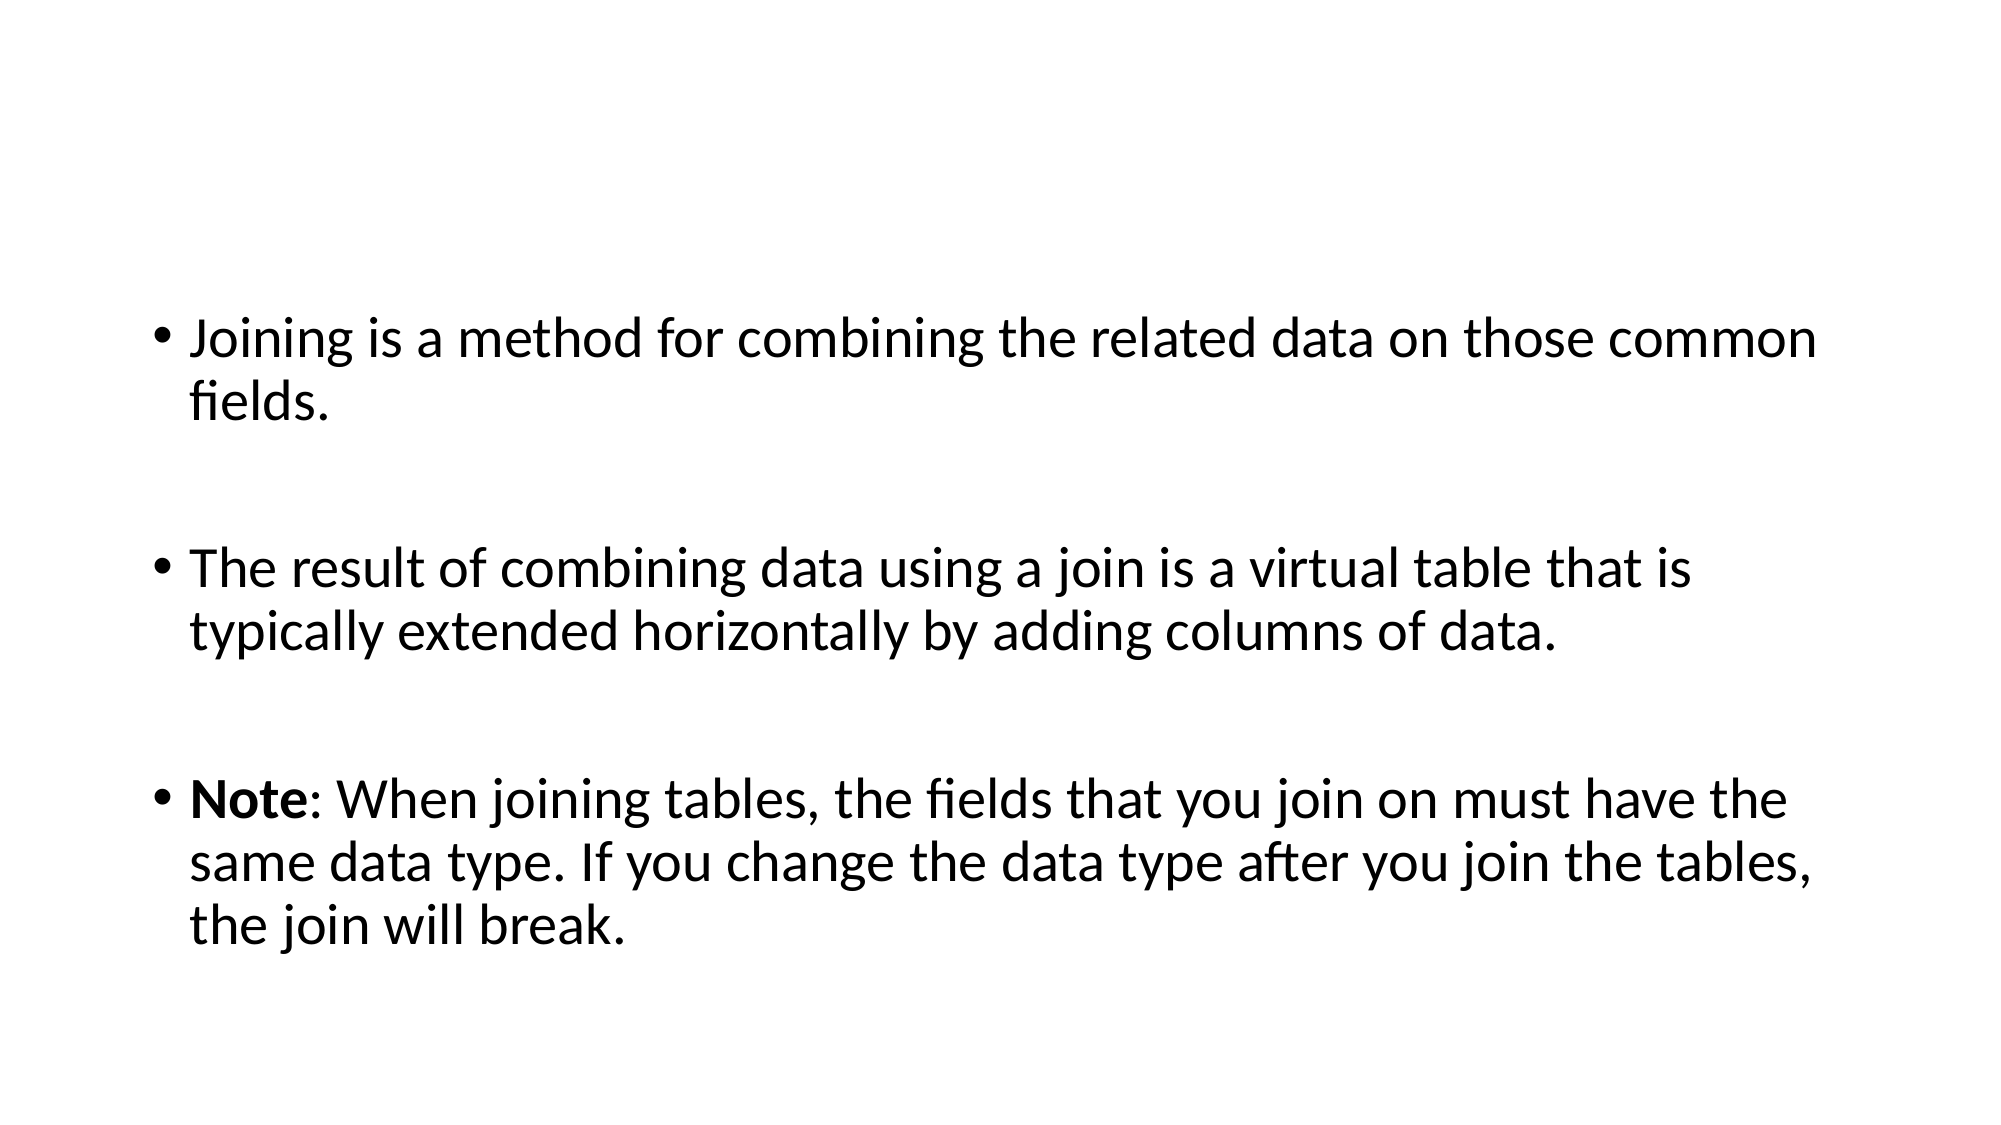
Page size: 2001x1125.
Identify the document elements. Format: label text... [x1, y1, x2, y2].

list Joining is a method for combining the related data on those common fields. The result of combining data using a join is a virtual table that is typically extended horizontally by adding columns of data. Note: When joining tables, the fields that you join on must have the same data type. If you change the data type after you join the tables, the join will break. [137, 299, 1863, 1014]
